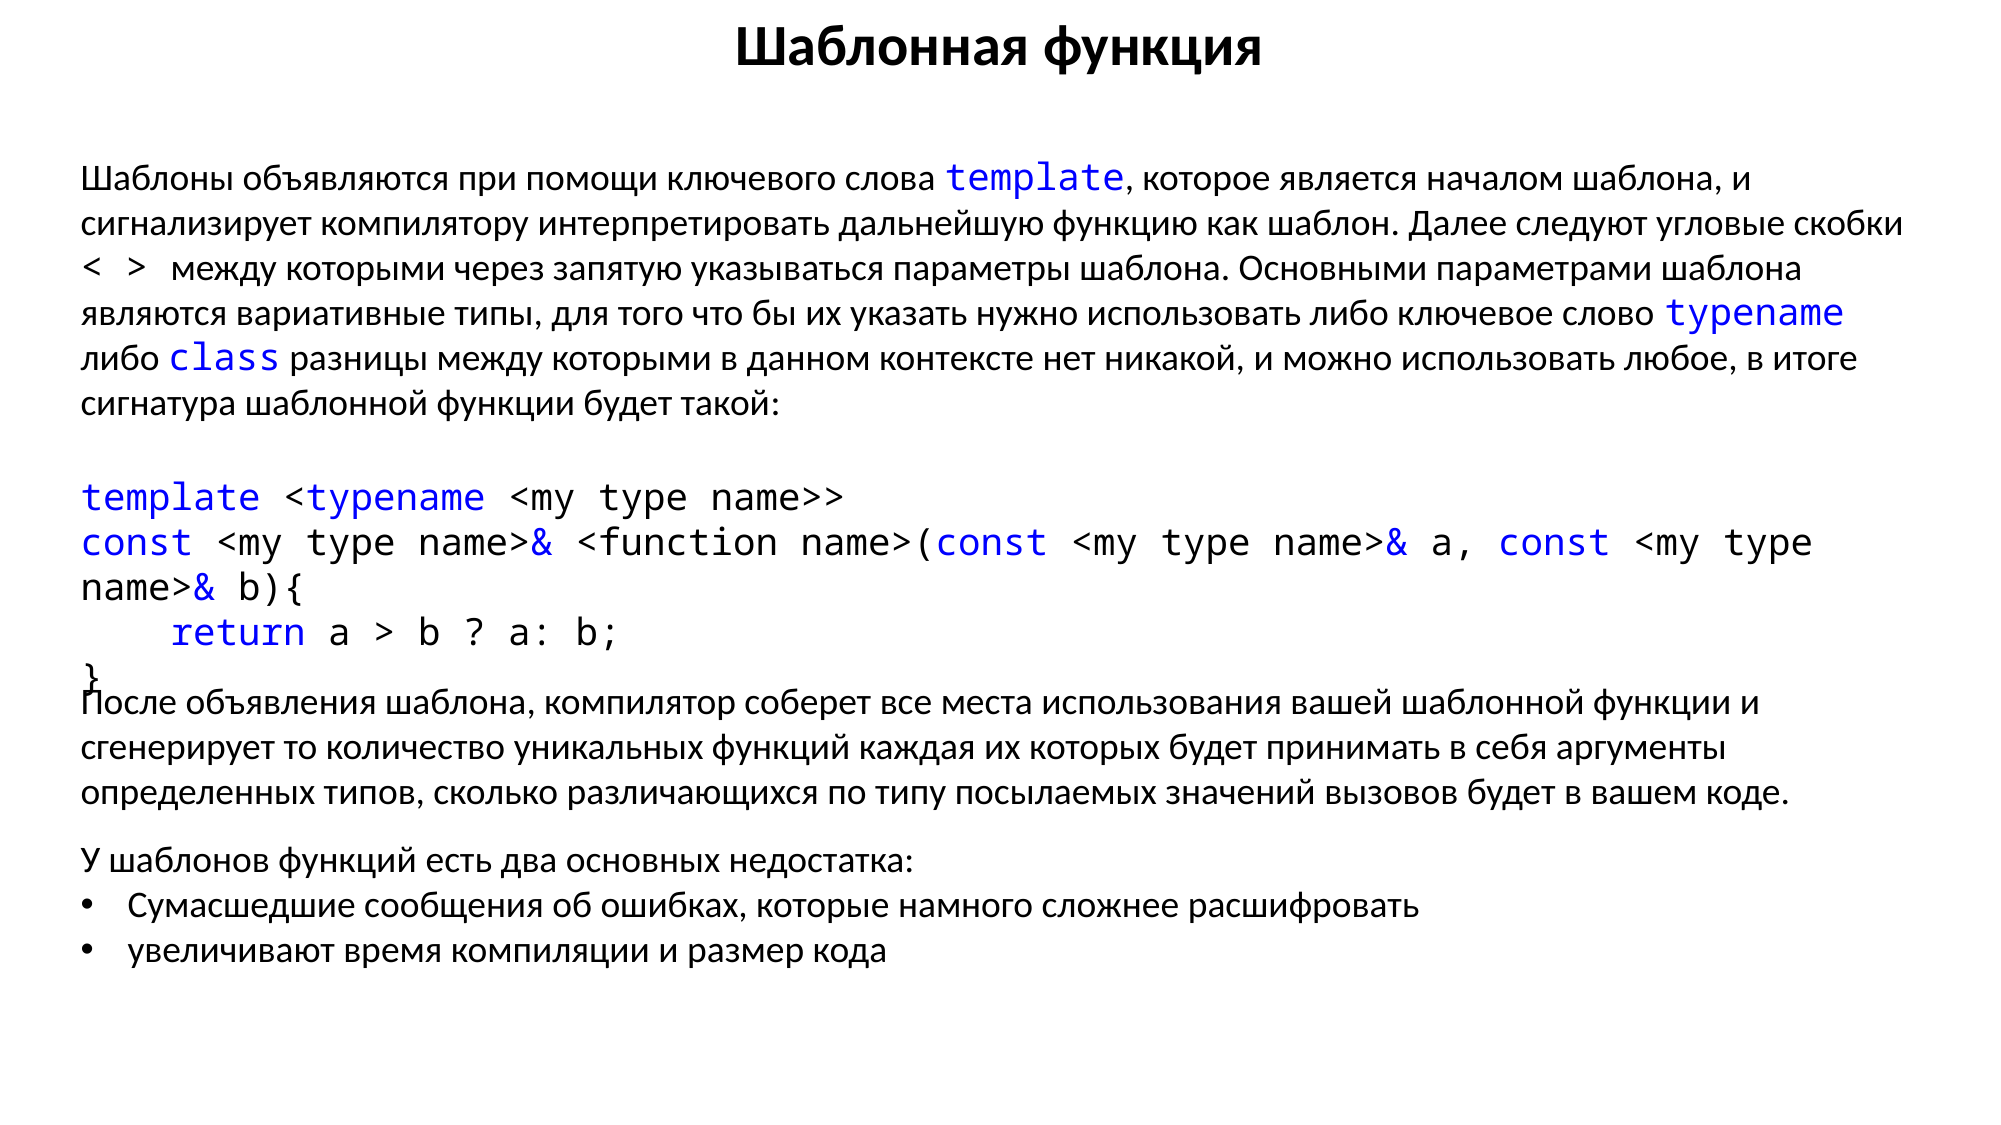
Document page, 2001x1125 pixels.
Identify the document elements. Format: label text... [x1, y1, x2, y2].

text_box Шаблонная функция [720, 0, 1280, 85]
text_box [65, 145, 1935, 980]
